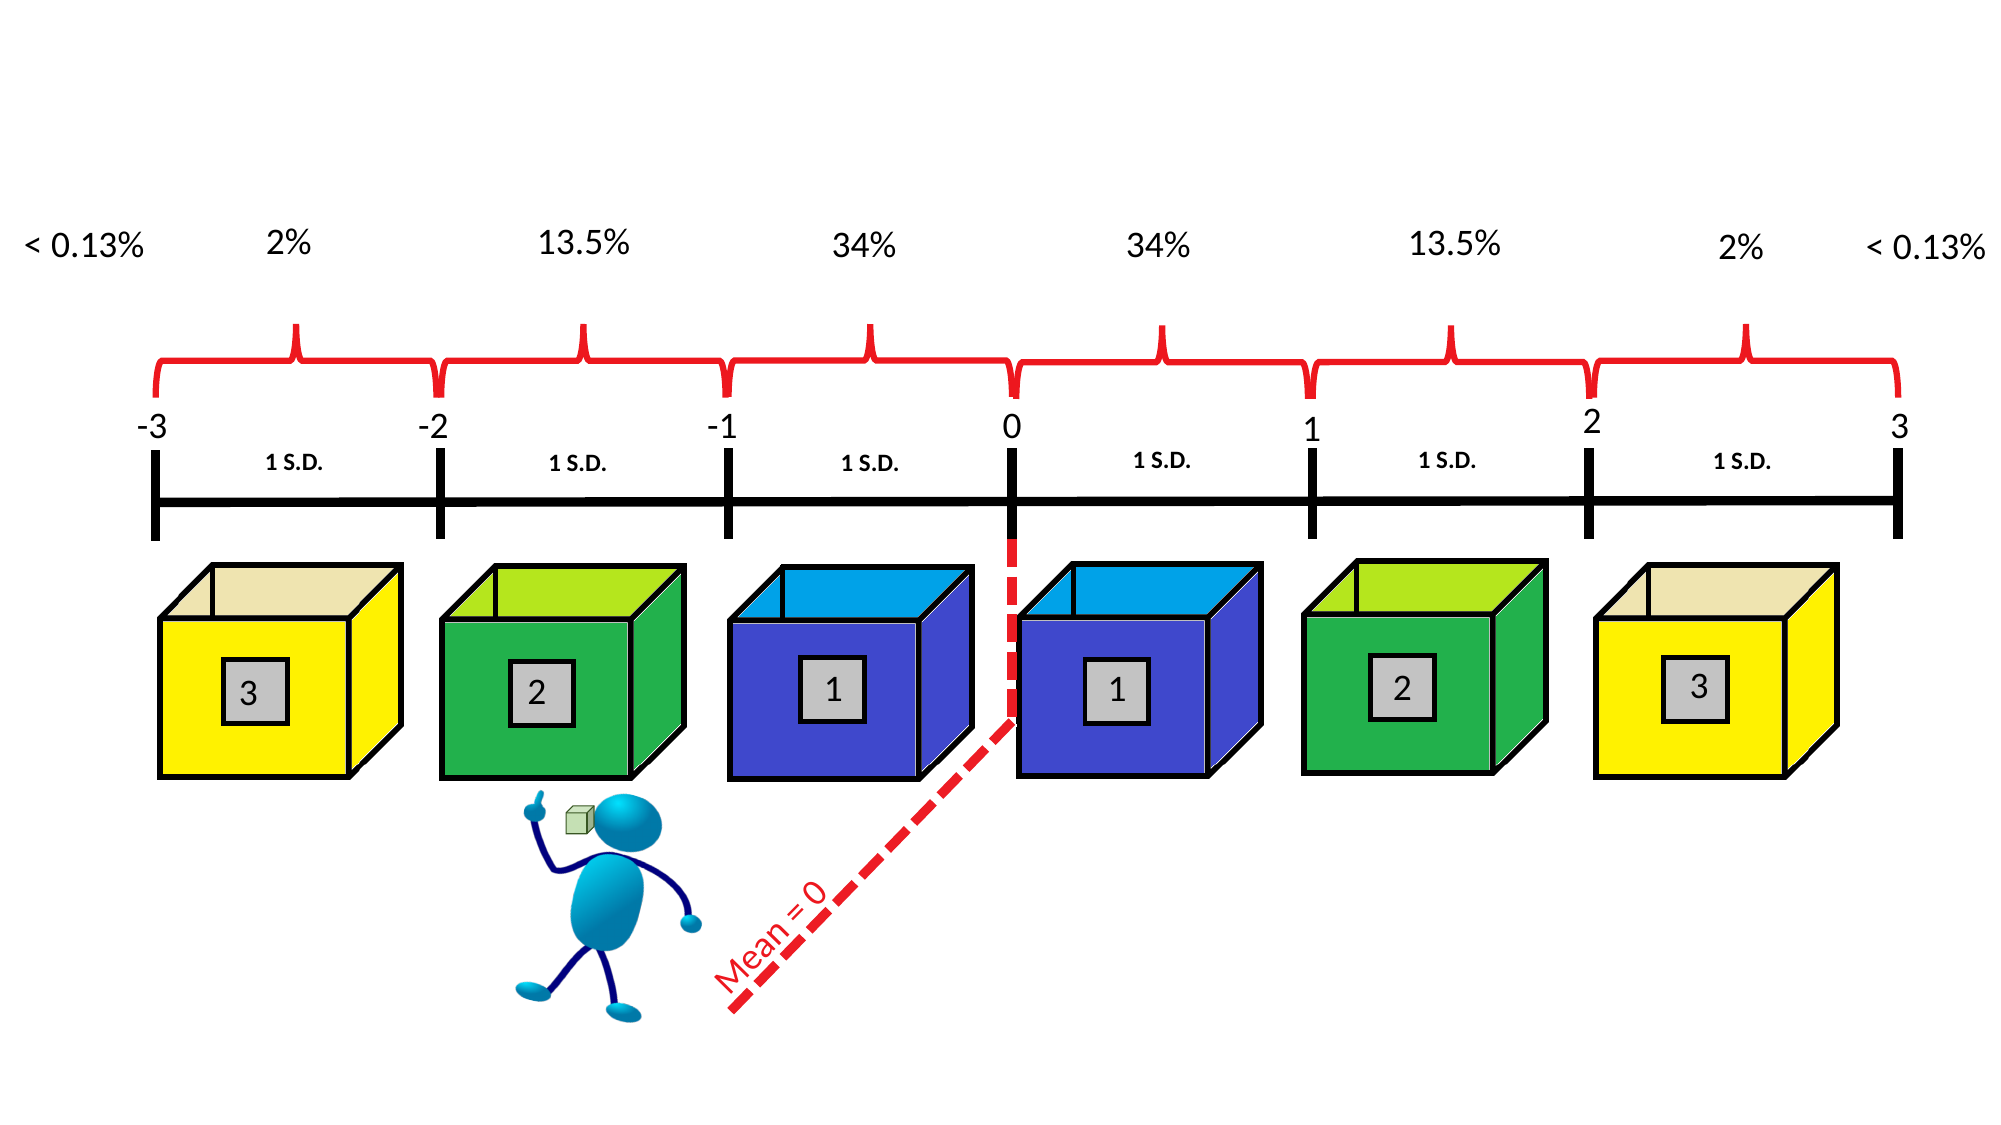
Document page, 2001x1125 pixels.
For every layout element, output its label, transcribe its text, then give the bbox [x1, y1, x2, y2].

text_box 13.5% [1393, 210, 1543, 265]
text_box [725, 721, 1012, 1017]
text_box 34% [816, 212, 977, 265]
text_box 2% [1703, 214, 1836, 265]
text_box 34% [1111, 212, 1267, 265]
text_box 2% [251, 209, 385, 265]
text_box 13.5% [522, 209, 675, 265]
text_box < 0.13% [9, 212, 175, 265]
text_box < 0.13% [1851, 214, 2000, 275]
picture [0, 265, 1990, 1036]
